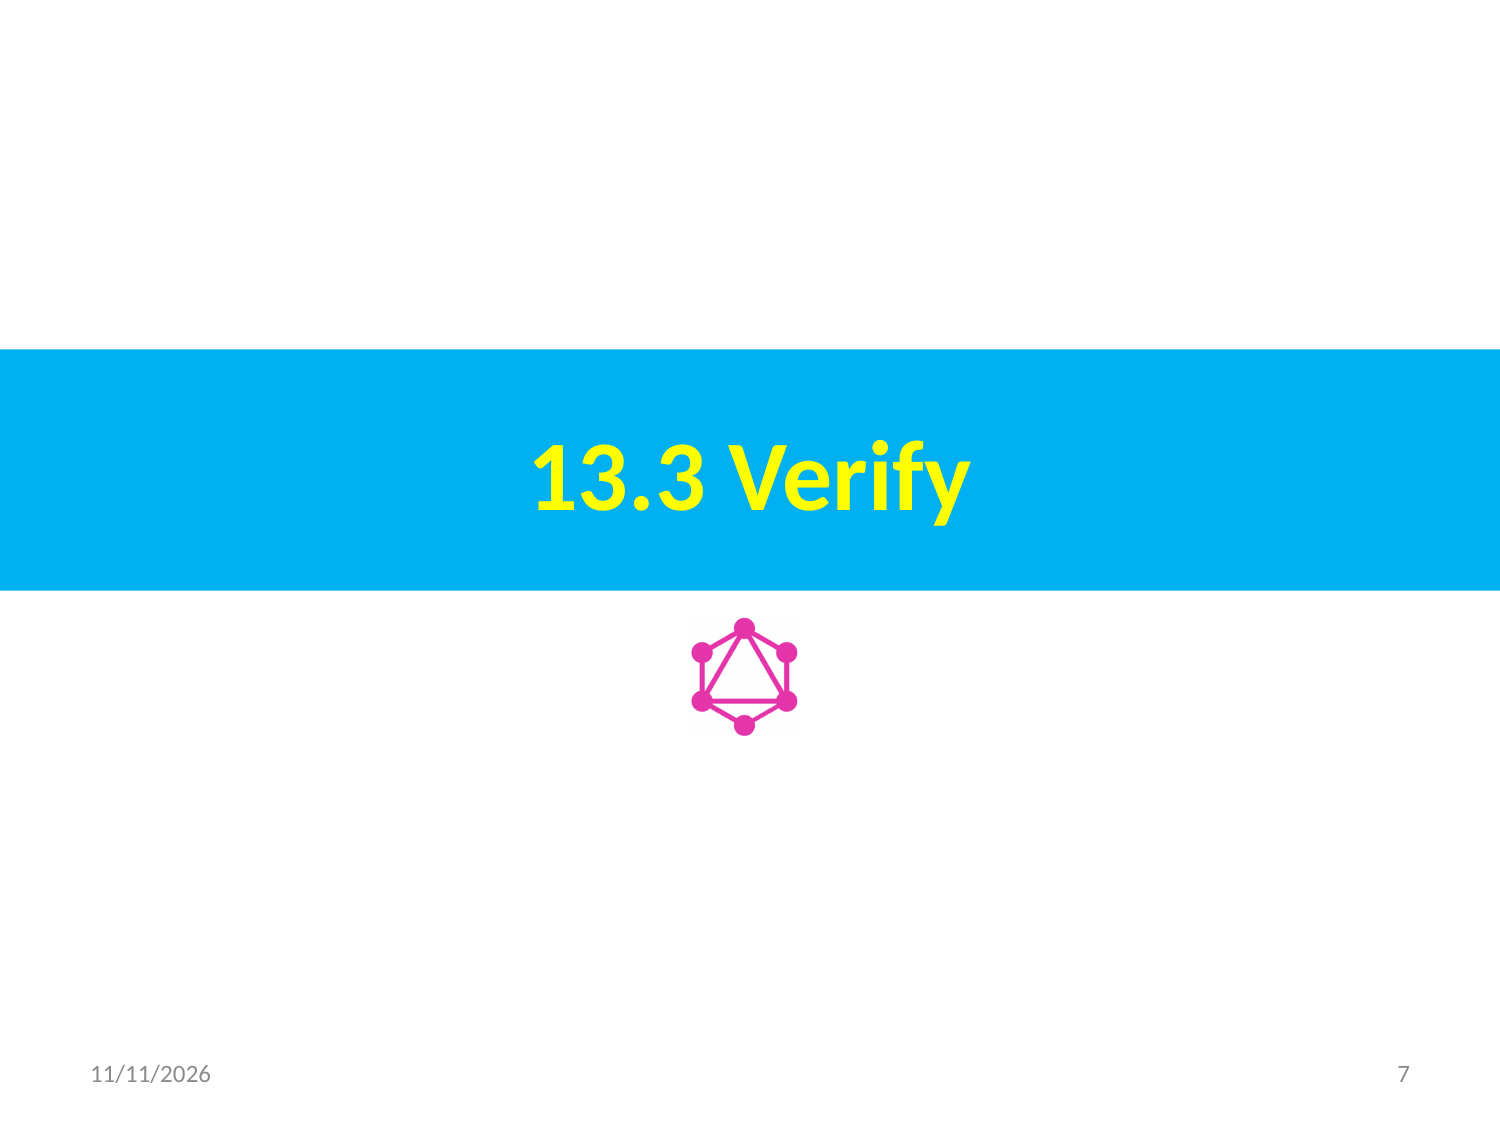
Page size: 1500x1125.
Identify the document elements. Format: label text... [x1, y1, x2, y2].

title 13.3 Verify [0, 349, 1500, 591]
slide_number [75, 1042, 425, 1103]
slide_number 7 [1074, 1042, 1425, 1103]
picture [690, 617, 798, 736]
